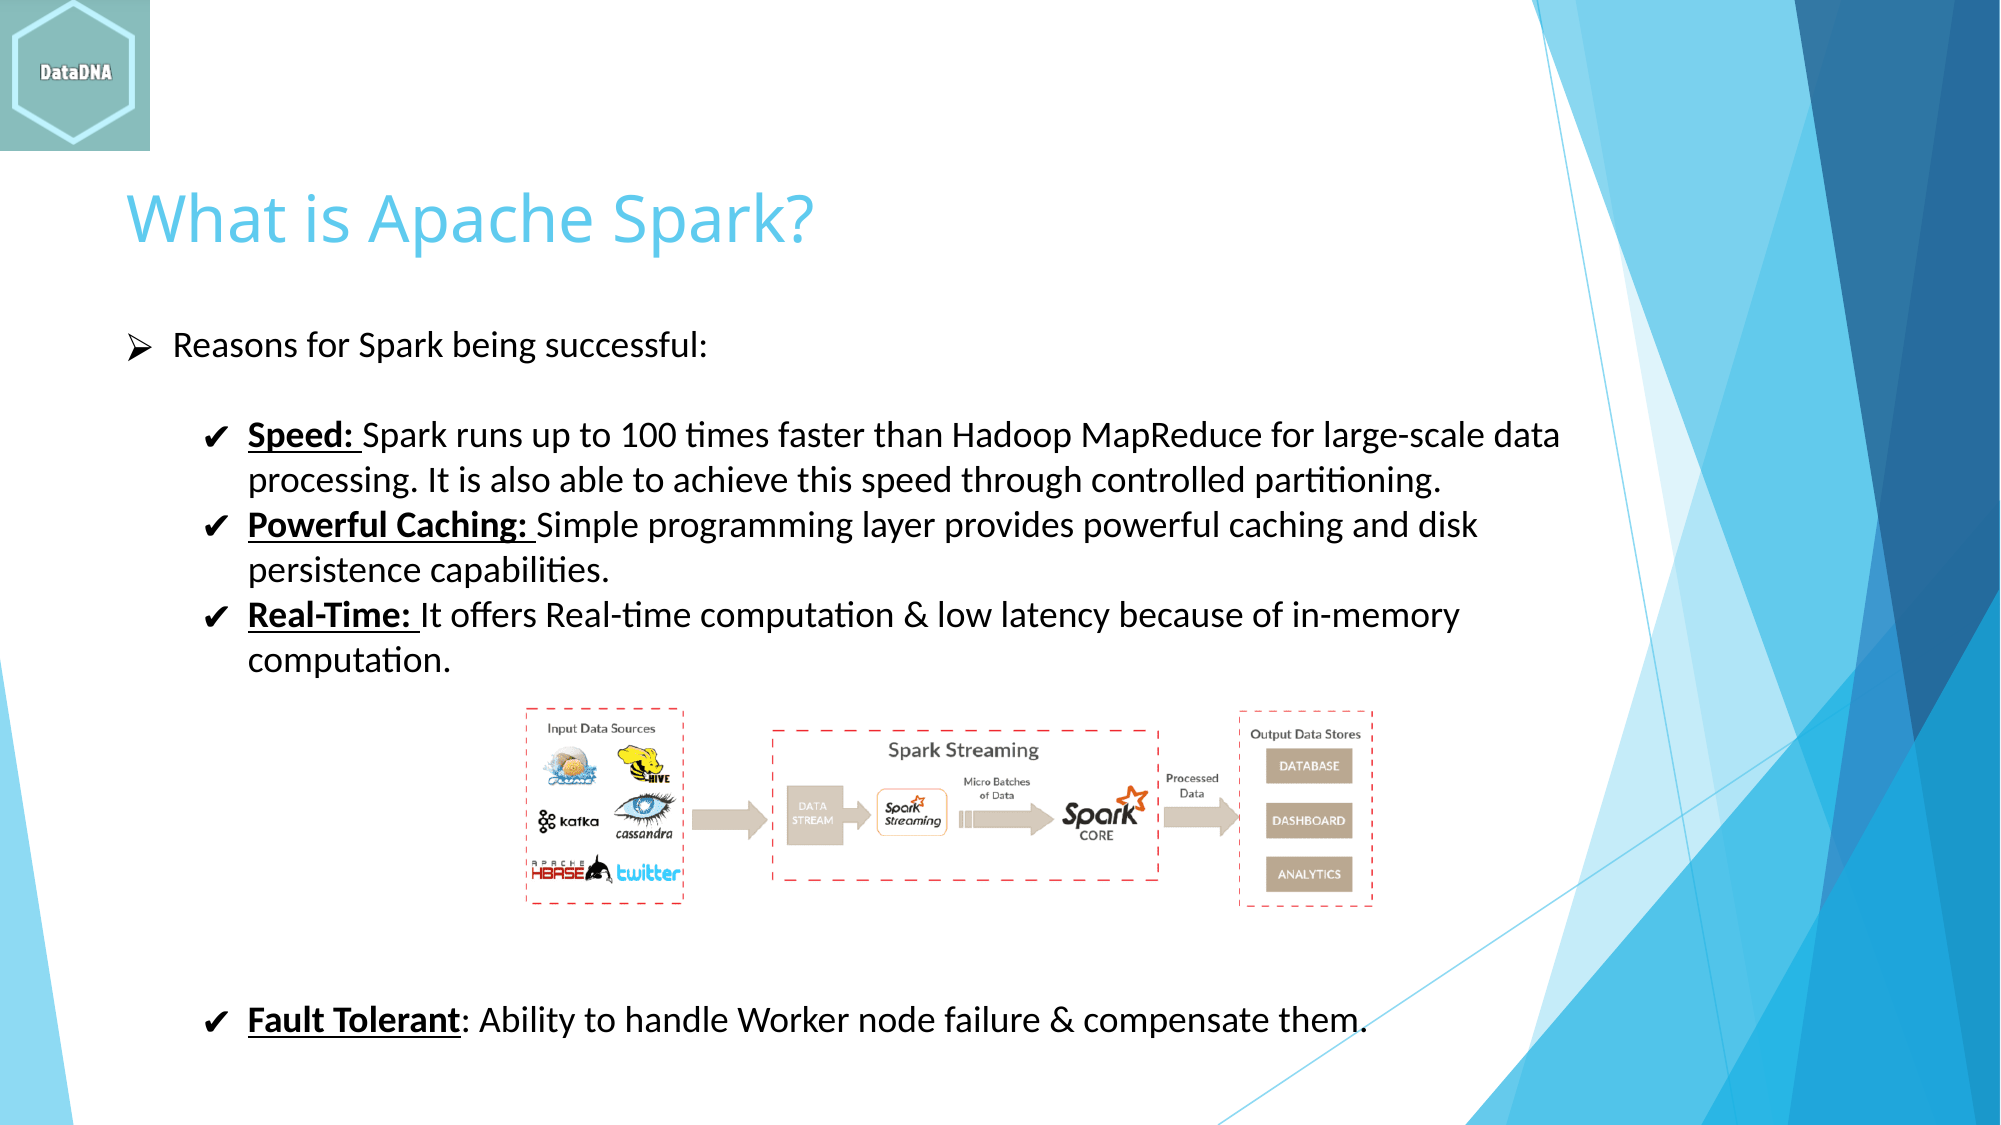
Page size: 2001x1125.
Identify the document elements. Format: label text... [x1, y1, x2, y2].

text_box Reasons for Spark being successful: Speed: Spark runs up to 100 times faster than Hadoop MapReduce for large-scale data processing. It is also able to achieve this speed through controlled partitioning. Powerful Caching: Simple programming layer provides powerful caching and disk persistence capabilities. Real-Time: It offers Real-time computation & low latency because of in-memory computation. Fault Tolerant: Ability to handle Worker node failure & compensate them. [111, 312, 1605, 1093]
title What is Apache Spark? [111, 169, 1522, 263]
picture [0, 0, 150, 151]
picture [515, 694, 1379, 961]
